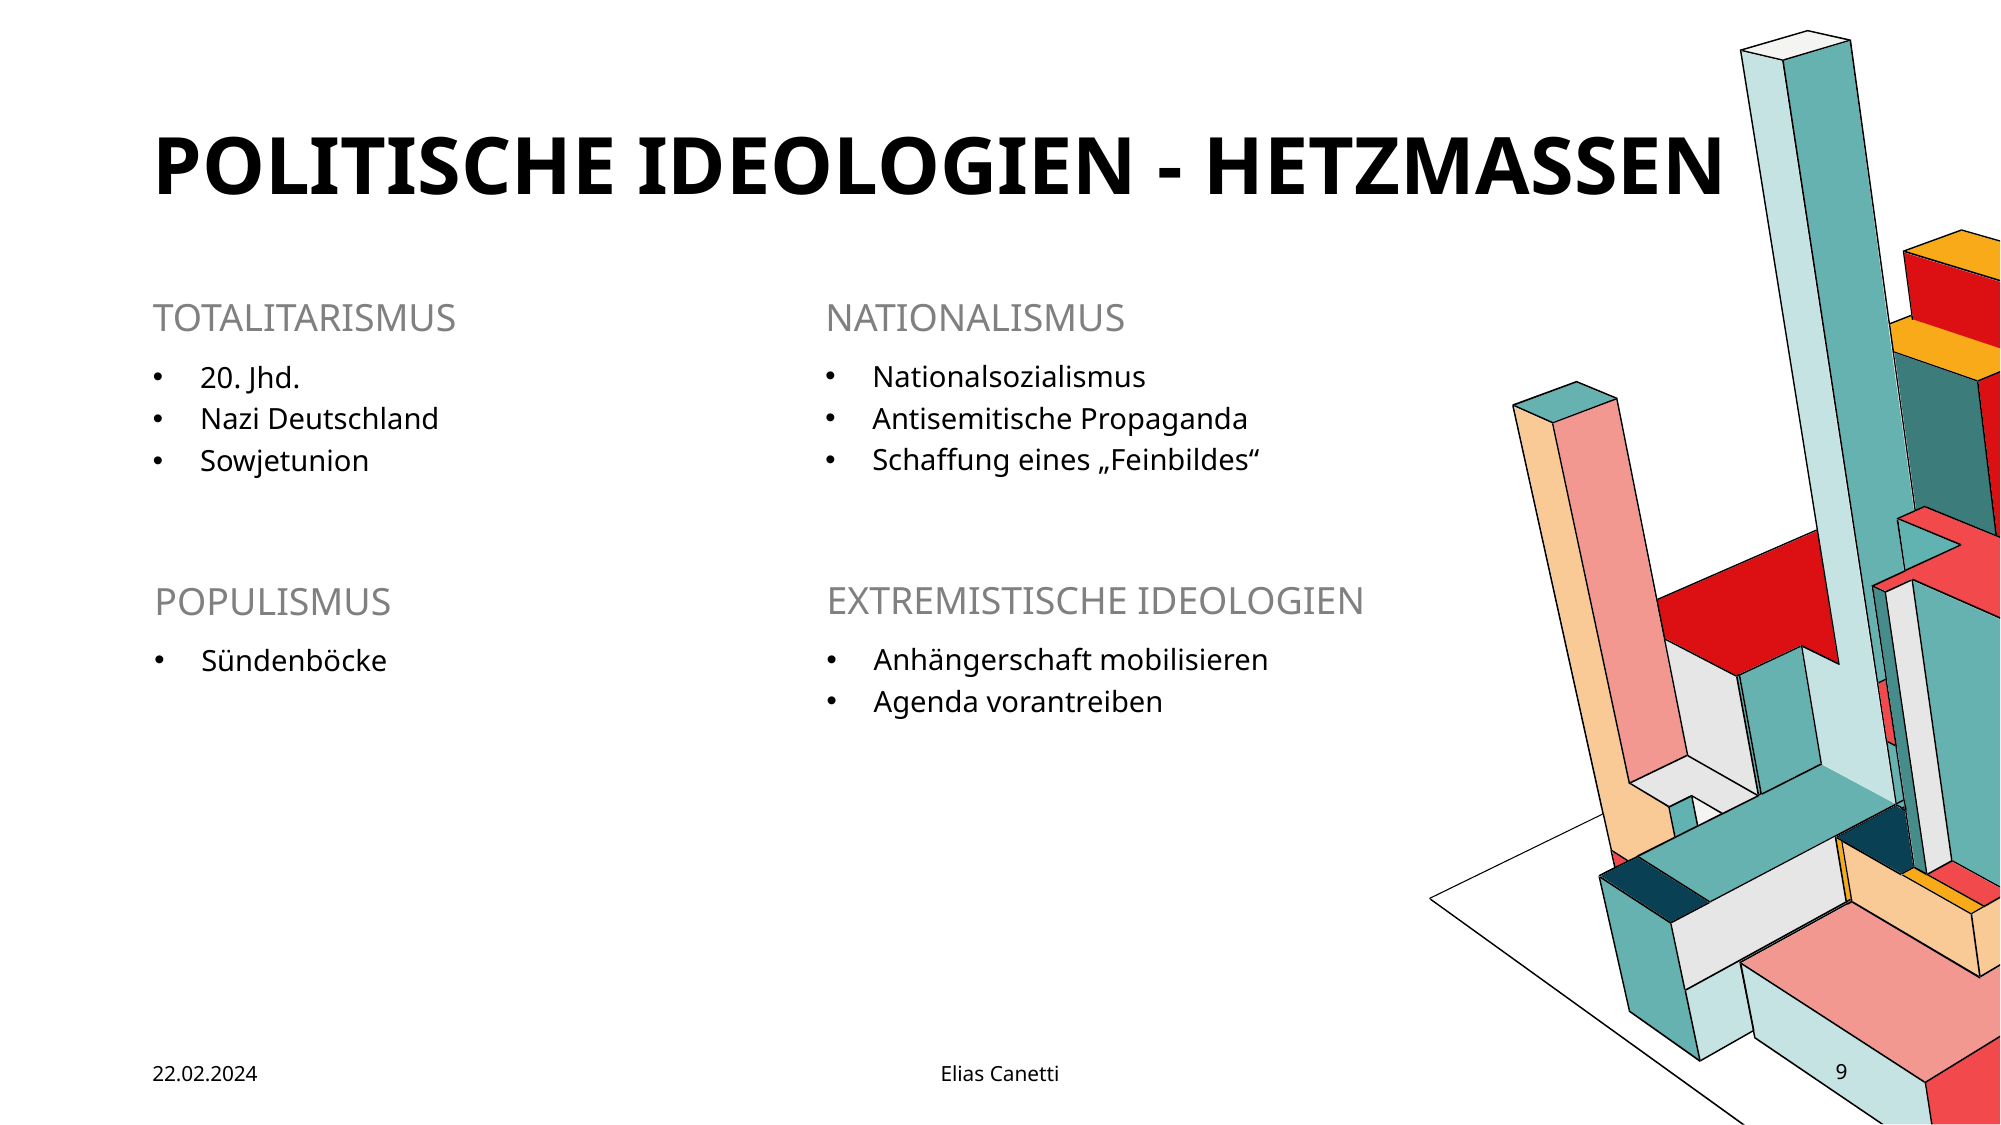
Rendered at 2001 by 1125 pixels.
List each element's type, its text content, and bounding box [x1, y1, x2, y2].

list Nationalsozialismus Antisemitische Propaganda Schaffung eines „Feinbildes“ [810, 344, 1411, 539]
list NATIONALISMUS [810, 276, 1411, 337]
list EXTREMISTISCHE IDEOLOGIEN [811, 560, 1412, 621]
list Sündenböcke [139, 627, 740, 823]
footer Elias Canetti [662, 1042, 1338, 1103]
list TOTALITARISMUS [138, 277, 738, 338]
list 20. Jhd. Nazi Deutschland Sowjetunion [138, 344, 738, 540]
slide_number 9 [1412, 1042, 1863, 1103]
title Politische Ideologien - Hetzmassen [137, 59, 1863, 278]
list POPULISMUS [139, 560, 740, 621]
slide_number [137, 1042, 588, 1103]
list Anhängerschaft mobilisieren Agenda vorantreiben [811, 627, 1412, 823]
